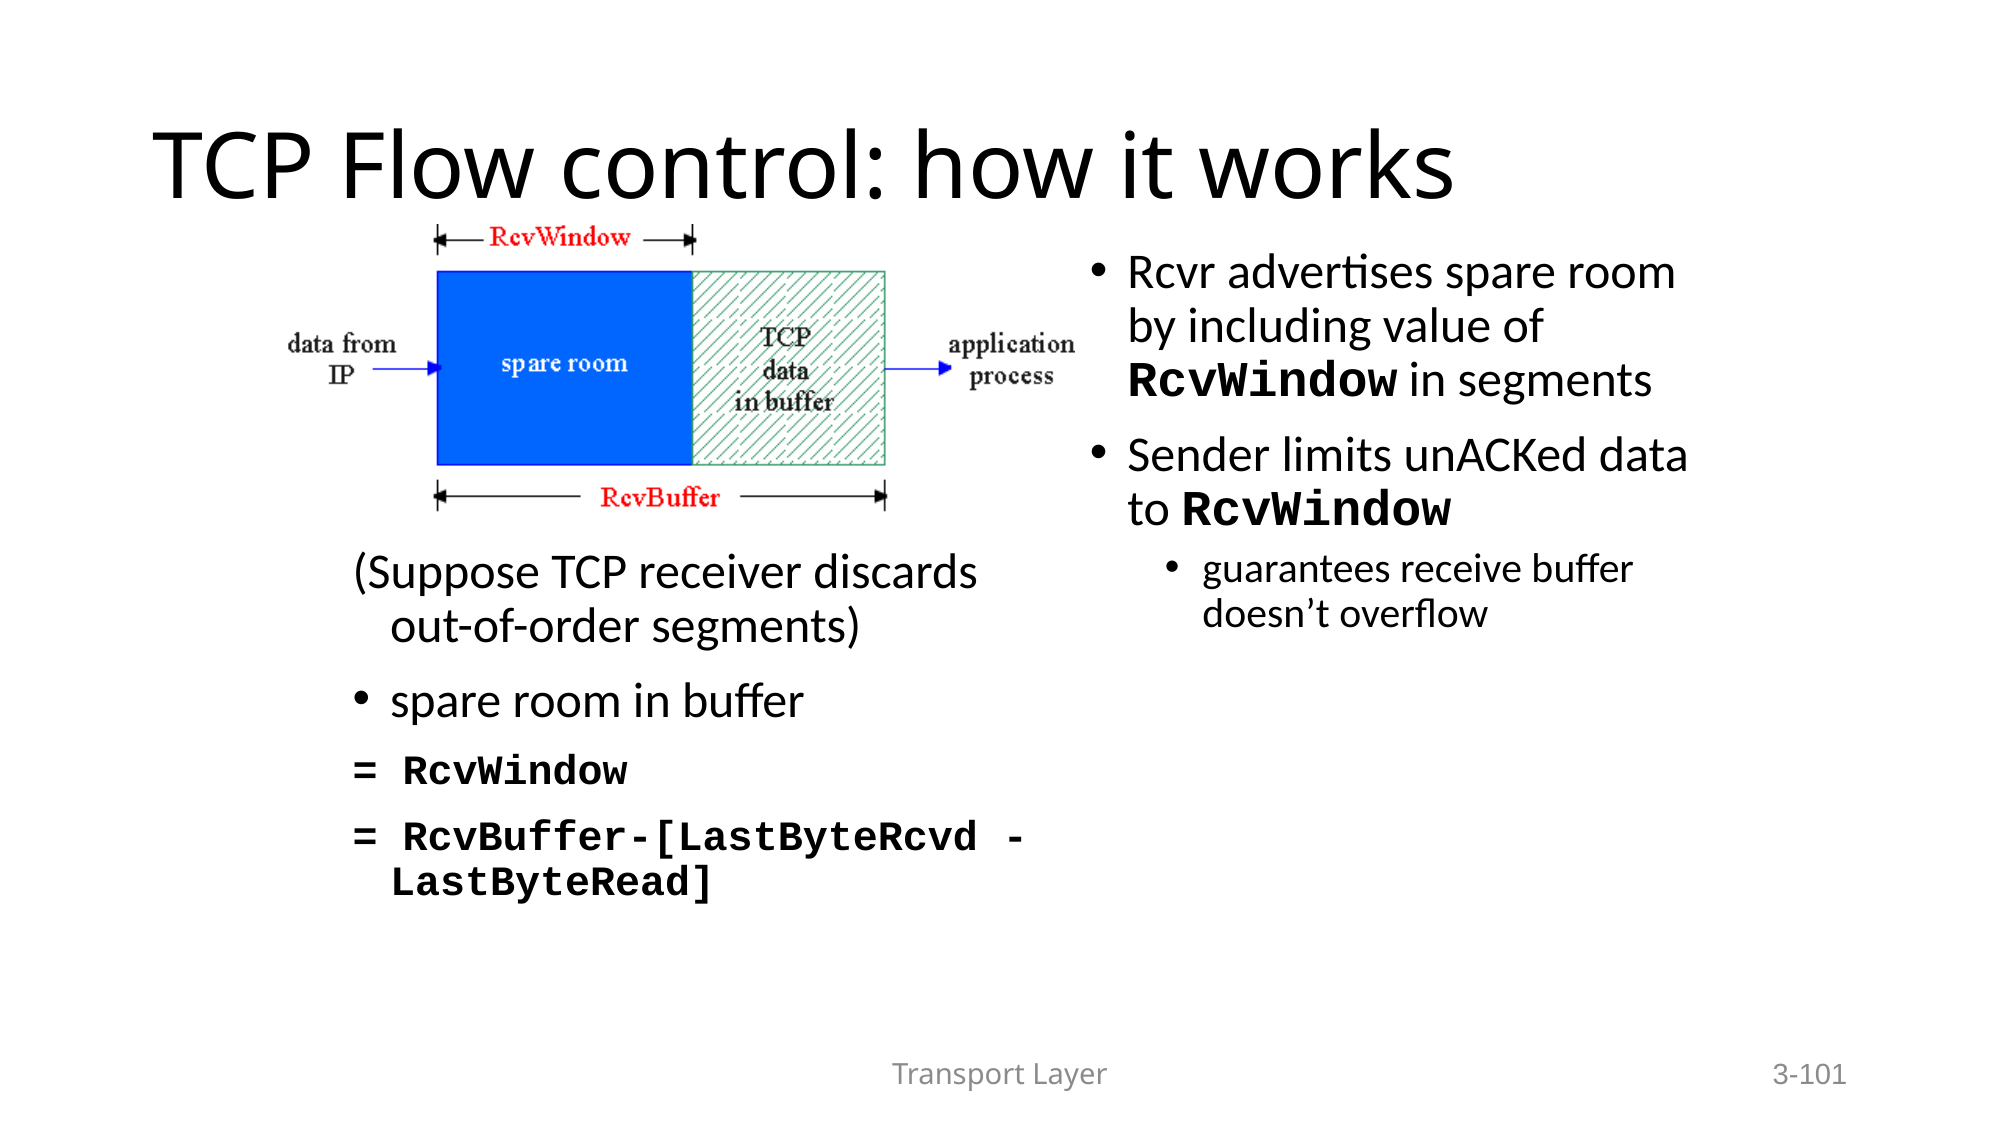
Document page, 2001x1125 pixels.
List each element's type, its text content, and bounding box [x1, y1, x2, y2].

footer Transport Layer [662, 1042, 1338, 1103]
slide_number 3-101 [1412, 1042, 1863, 1103]
picture [287, 224, 1075, 513]
title TCP Flow control: how it works [137, 59, 1863, 278]
list Rcvr advertises spare room by including value of RcvWindow in segments Sender limits unACKed data to RcvWindow guarantees receive buffer doesn’t overflow [1074, 237, 1713, 1000]
list (Suppose TCP receiver discards out-of-order segments) spare room in buffer = RcvWindow = RcvBuffer-[LastByteRcvd - LastByteRead] [337, 537, 1050, 1025]
